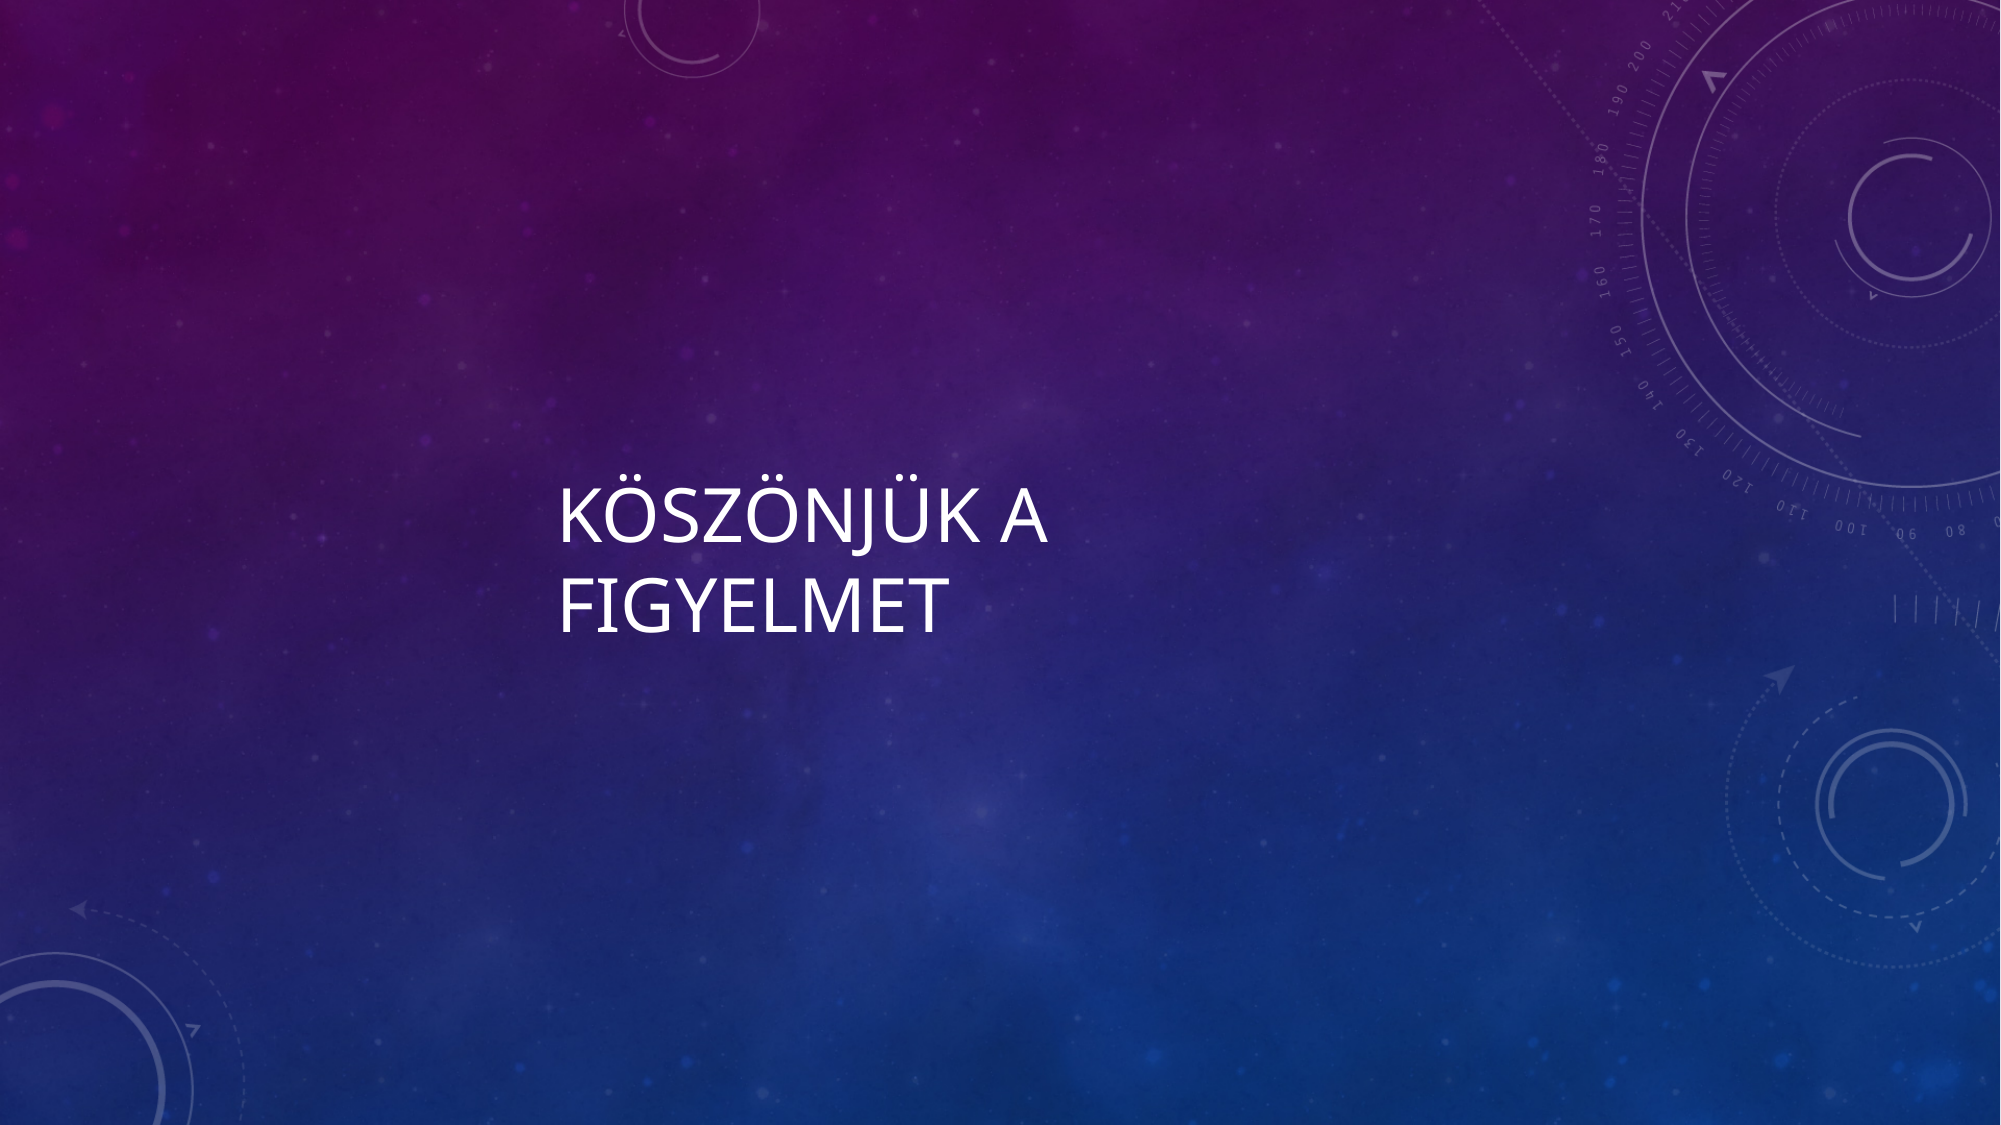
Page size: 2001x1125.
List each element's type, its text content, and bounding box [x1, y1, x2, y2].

title Köszönjük a figyelmet [541, 438, 1365, 678]
picture [0, 0, 2001, 1125]
